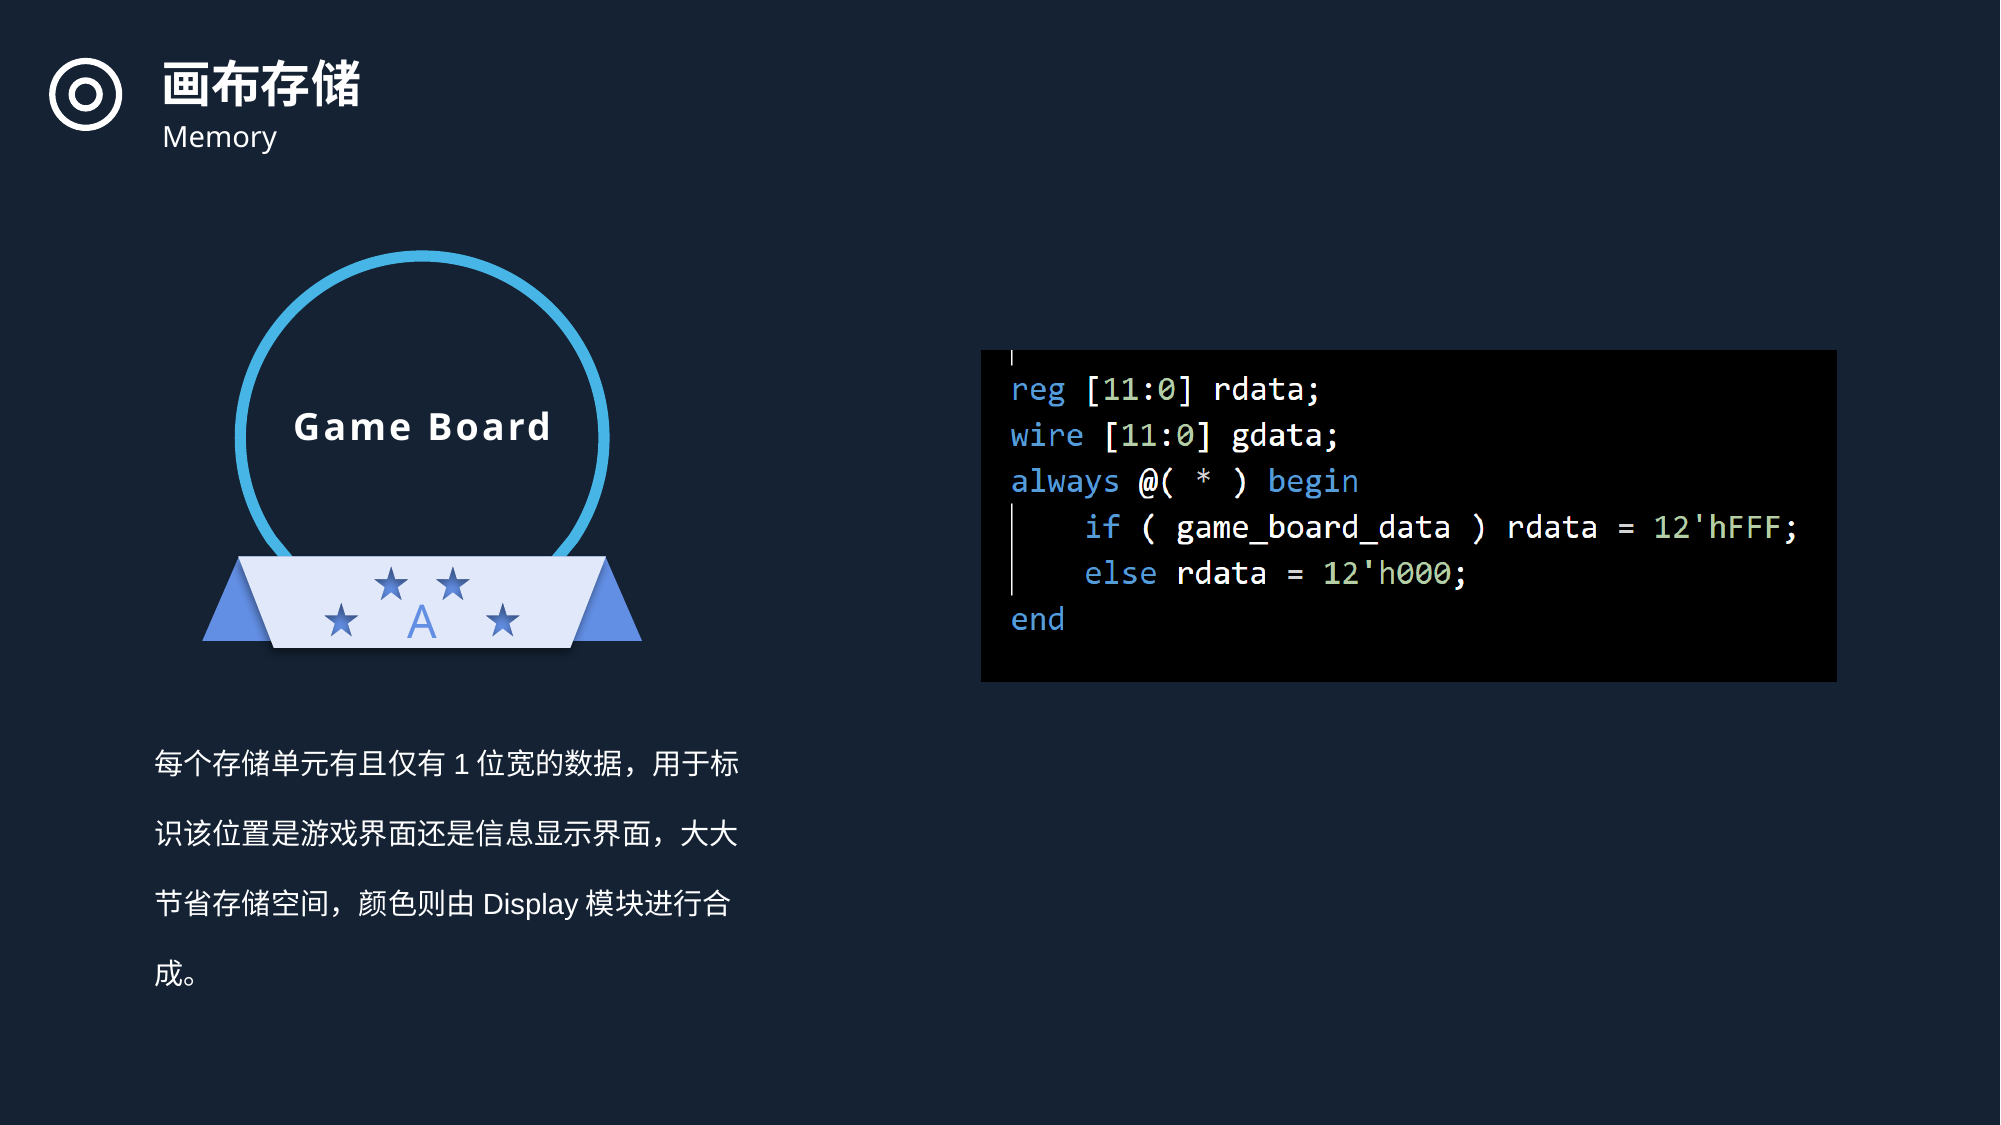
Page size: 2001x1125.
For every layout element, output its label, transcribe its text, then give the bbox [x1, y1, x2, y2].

picture [981, 350, 1837, 682]
text_box Memory [147, 120, 404, 161]
text_box 每个存储单元有且仅有1位宽的数据，用于标识该位置是游戏界面还是信息显示界面，大大节省存储空间，颜色则由Display模块进行合成。 [139, 702, 764, 998]
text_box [202, 250, 643, 648]
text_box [52, 60, 120, 128]
text_box 画布存储 [146, 32, 581, 120]
